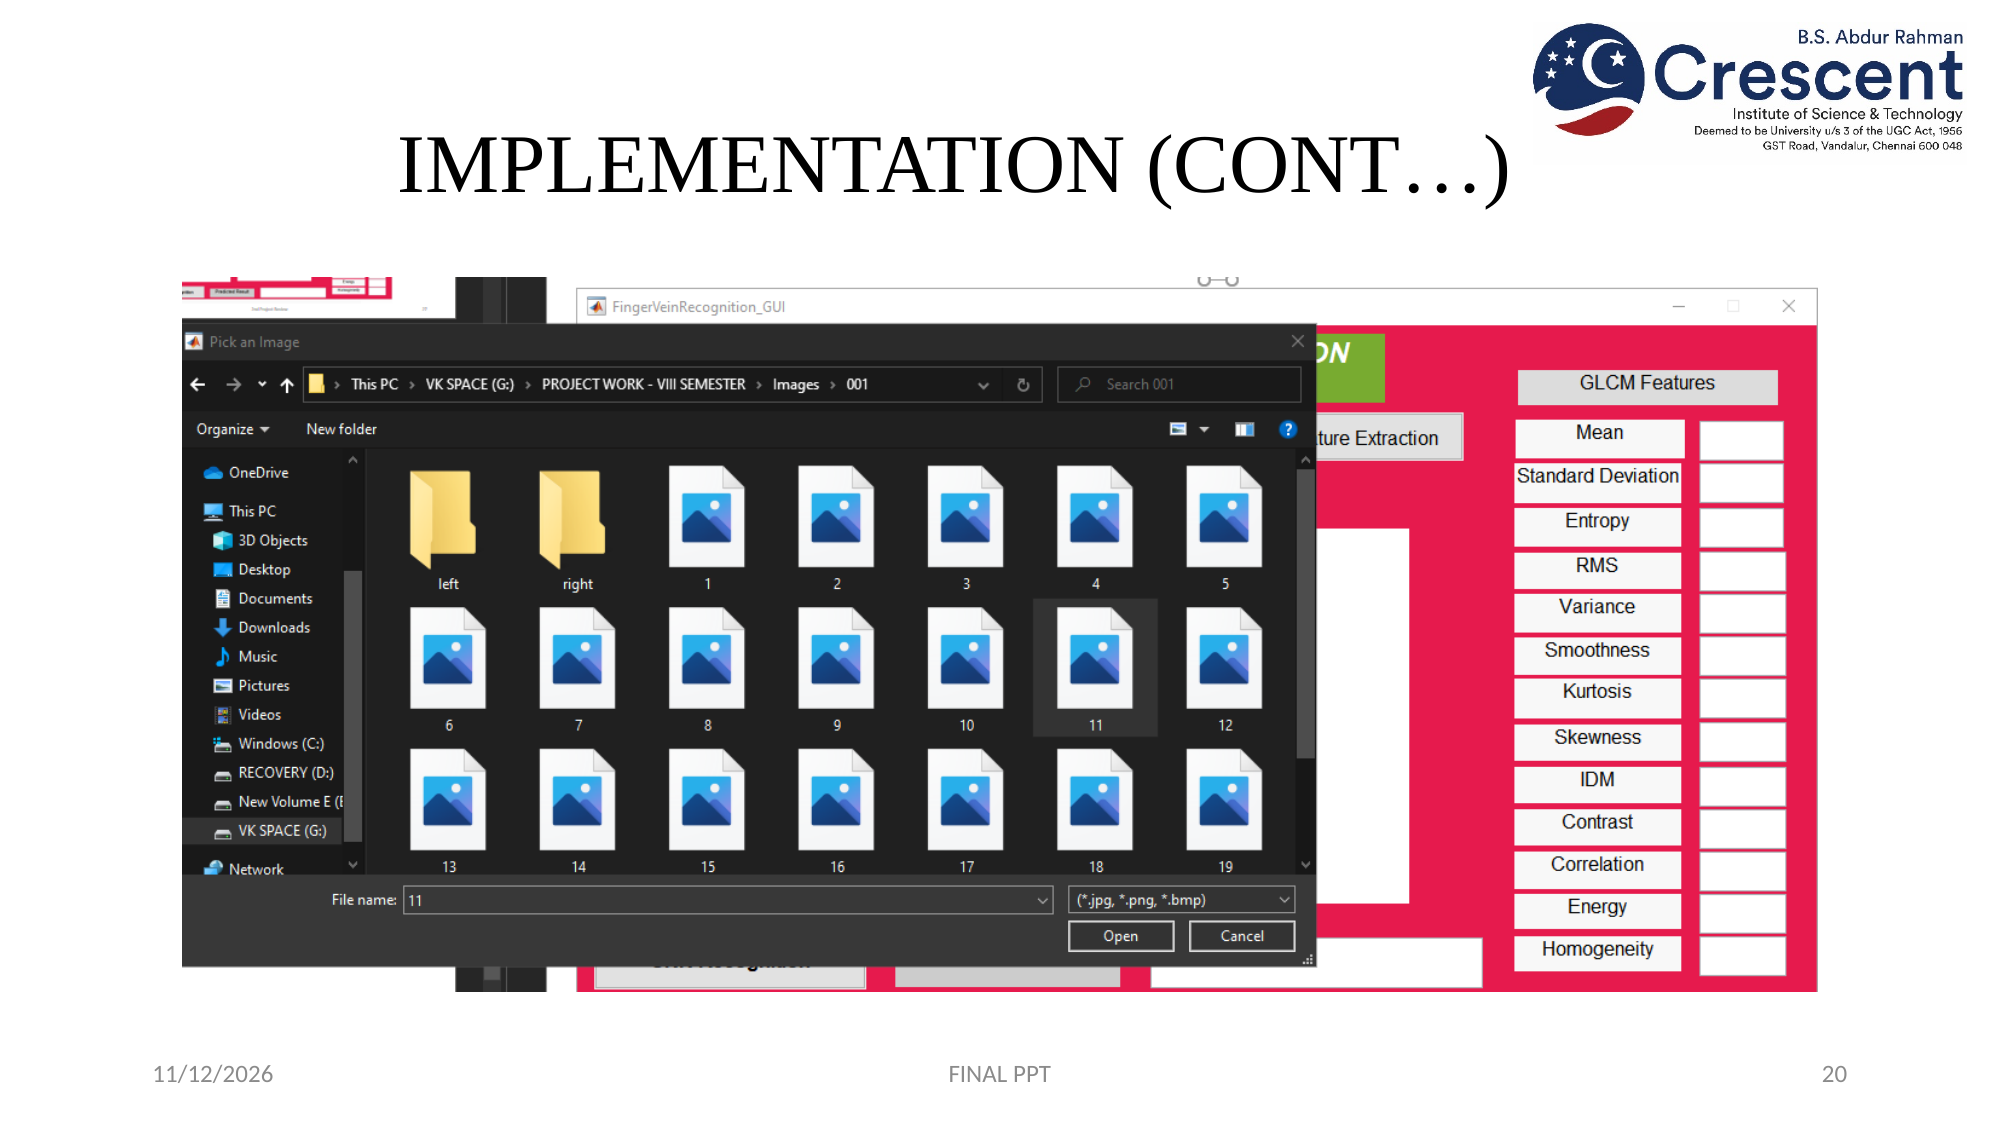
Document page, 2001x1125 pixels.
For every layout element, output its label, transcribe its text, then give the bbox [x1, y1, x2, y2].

picture [1533, 22, 1967, 165]
slide_number 20 [1412, 1042, 1863, 1103]
footer FINAL PPT [662, 1042, 1338, 1103]
title IMPLEMENTATION (CONT…) [92, 56, 1818, 274]
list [182, 277, 1818, 992]
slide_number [137, 1042, 588, 1103]
